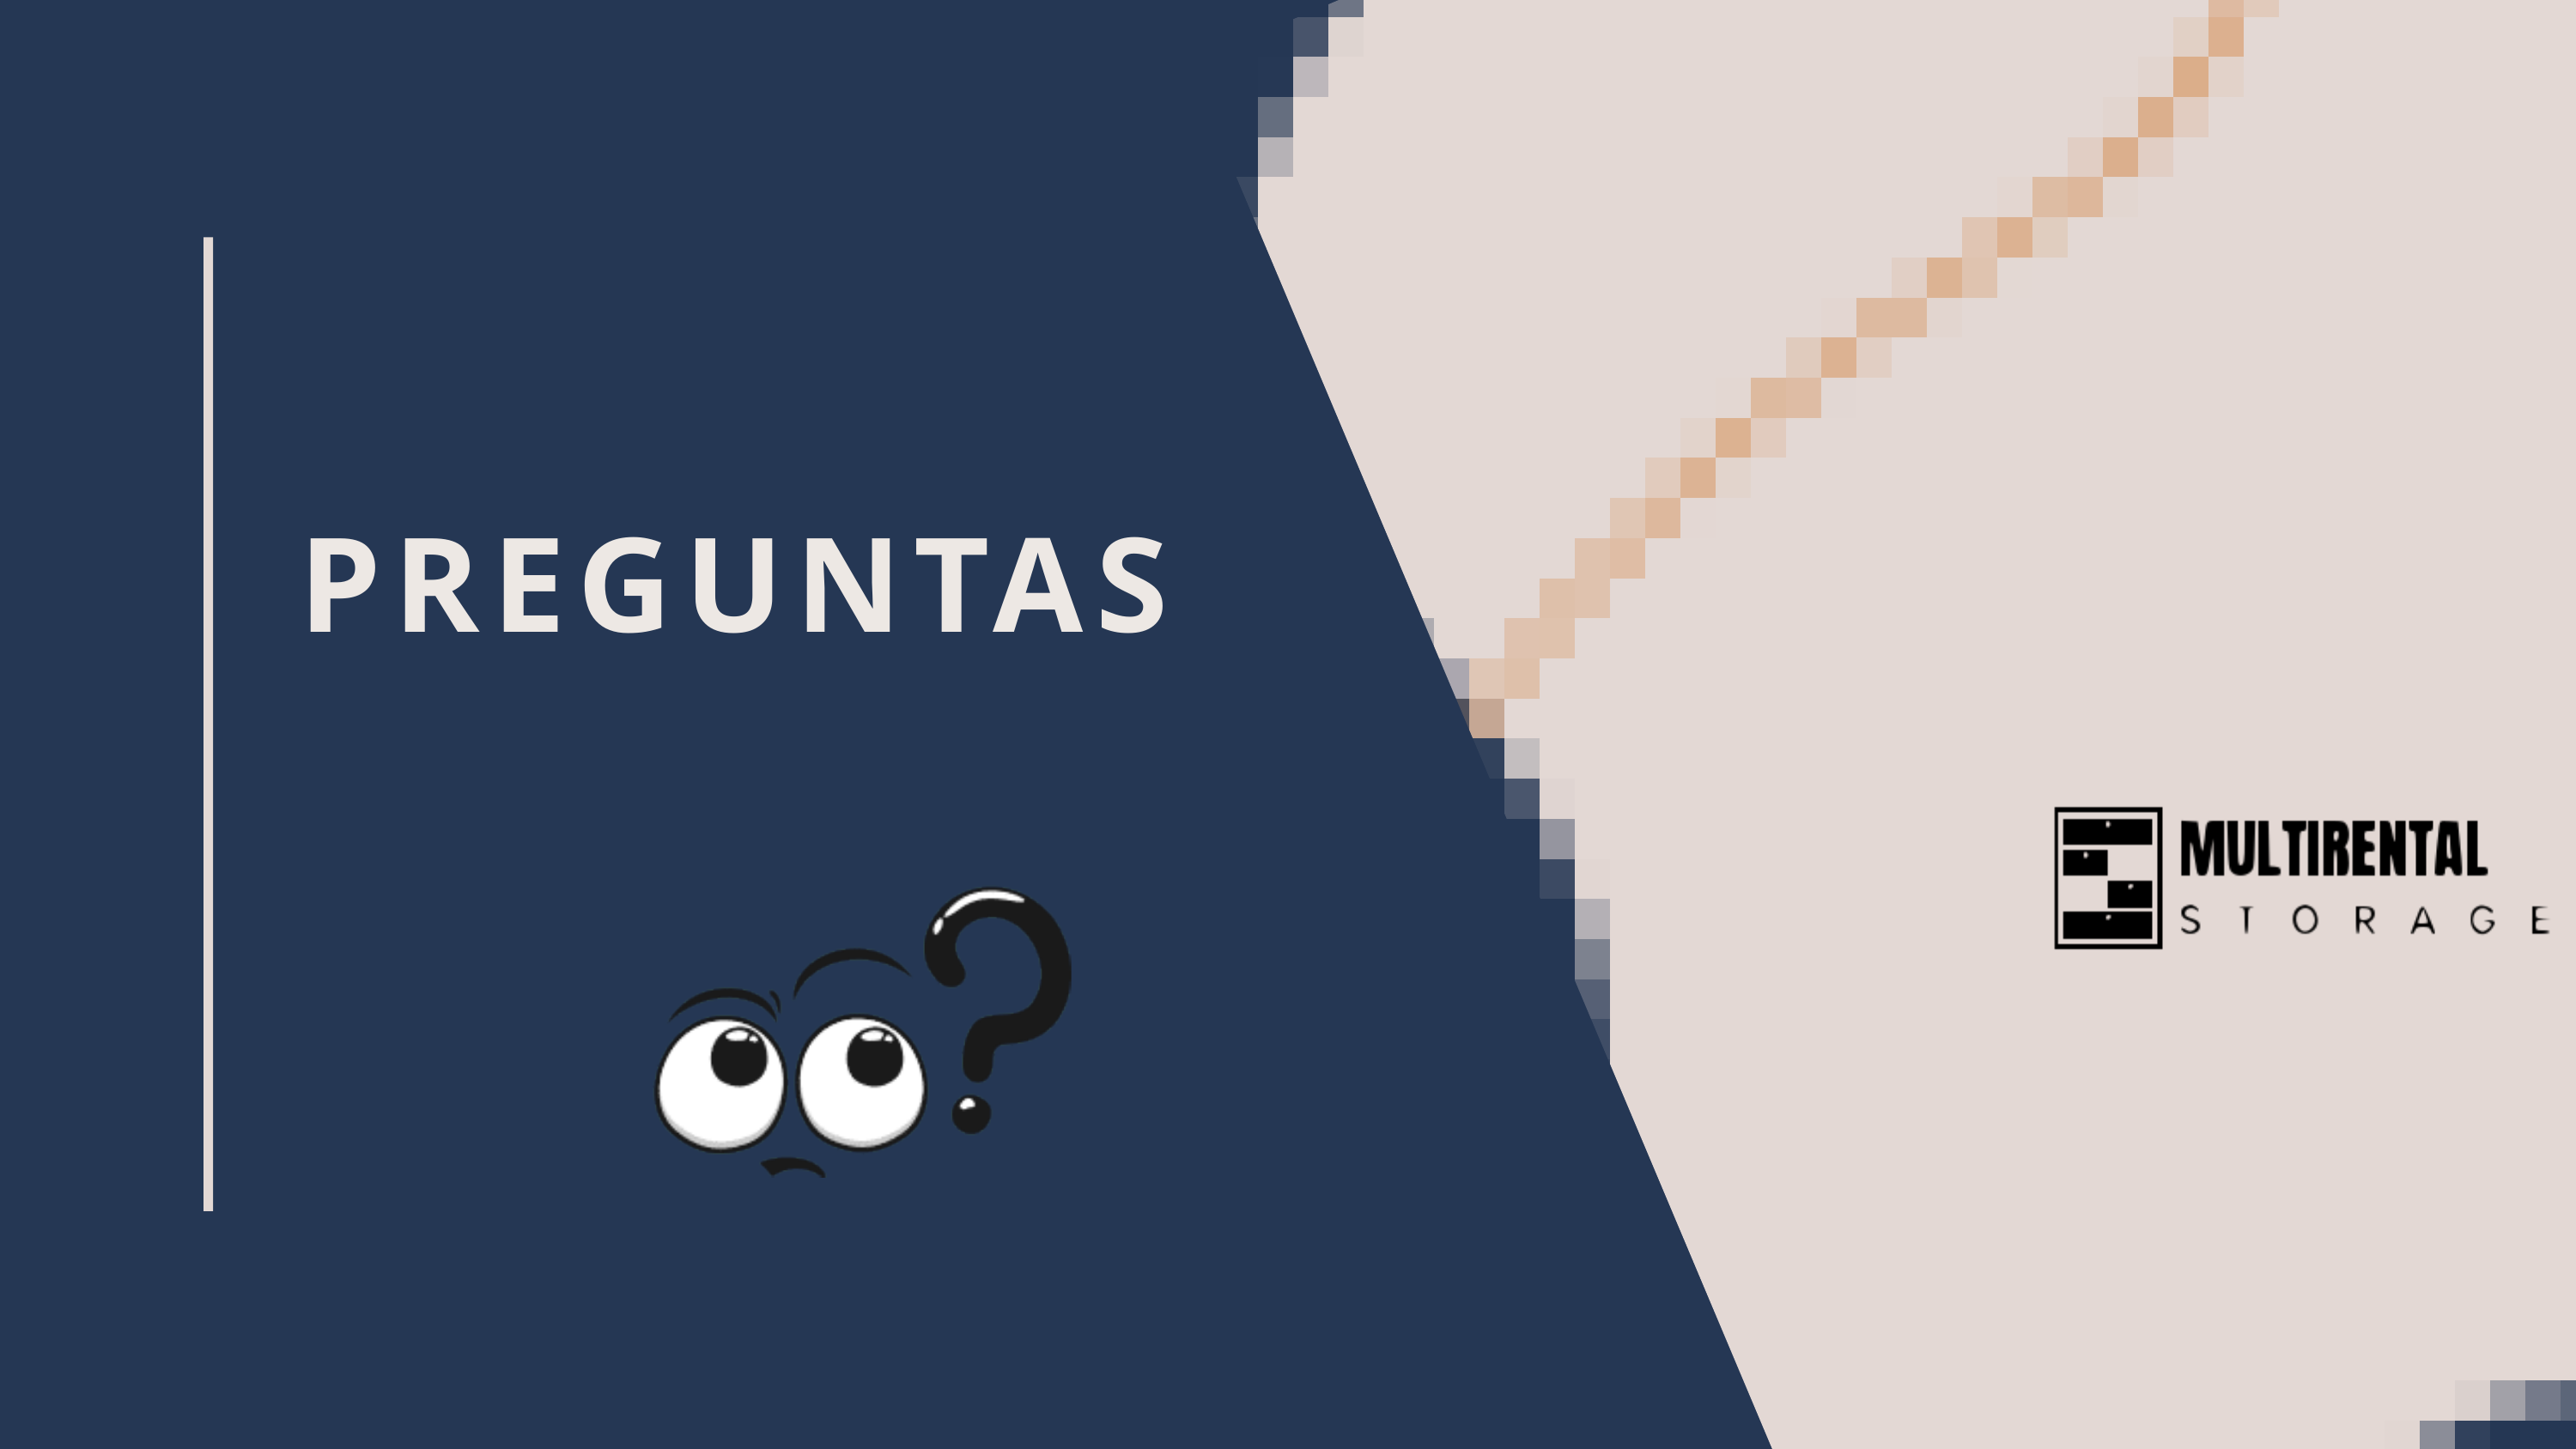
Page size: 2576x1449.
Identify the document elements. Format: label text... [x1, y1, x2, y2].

text_box [1188, 0, 2576, 1449]
text_box [1863, 448, 2576, 1304]
text_box PREGUNTAS [299, 474, 1215, 658]
text_box [646, 876, 1072, 1178]
